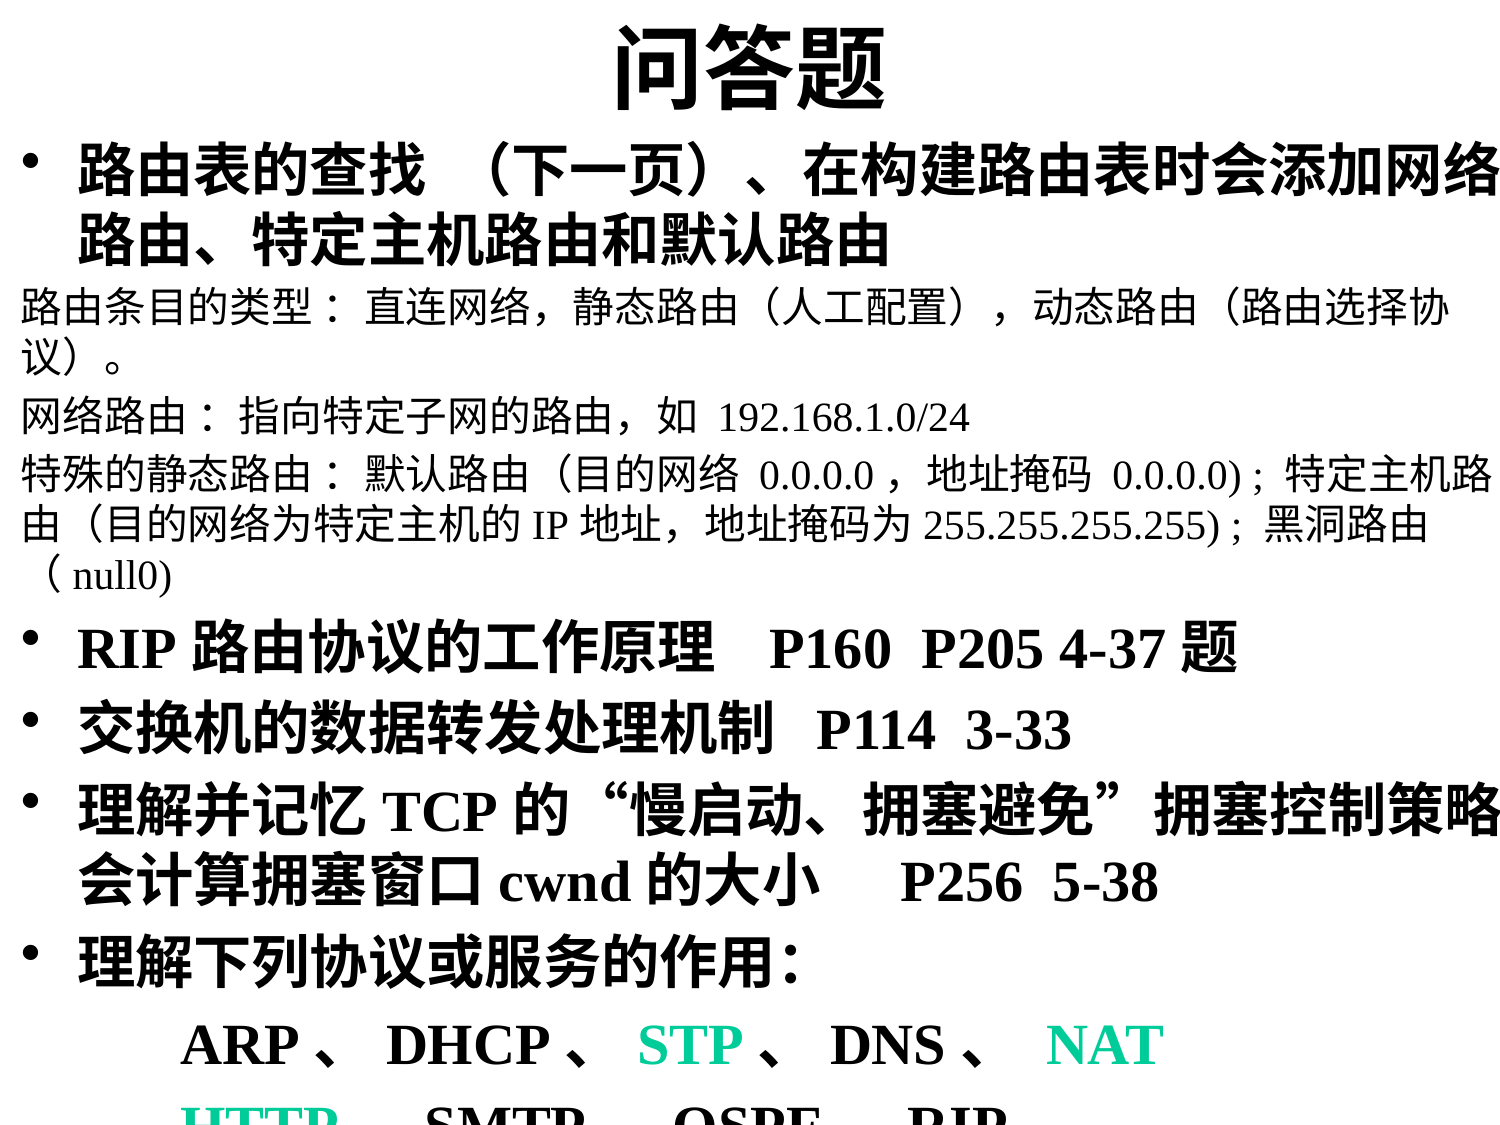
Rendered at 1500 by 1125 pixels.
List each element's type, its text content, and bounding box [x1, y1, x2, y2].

title 问答题 [111, 0, 1388, 160]
list 路由表的查找 （下一页）、在构建路由表时会添加网络路由、特定主机路由和默认路由 路由条目的类型 ：直连网络，静态路由（人工配置），动态路由（路由选择协议）。 网络路由 ：指向特定子网的路由，如 192.168.1.0/24 特殊的静态路由 ：默认路由（目的网络 0.0.0.0，地址掩码 0.0.0.0) ; 特定主机路由（目的网络为特定主机的IP地址，地址掩码为255.255.255.255) ; 黑洞路由（null0) RIP路由协议的工作原理 P160 P205 4-37题 交换机的数据转发处理机制 P114 3-33 理解并记忆TCP的“慢启动、拥塞避免”拥塞控制策略，会计算拥塞窗口cwnd的大小 P256 5-38 理解下列协议或服务的作用： ARP、DHCP、STP、DNS、 NAT HTTP、SMTP、OSPF、RIP [5, 125, 1500, 896]
